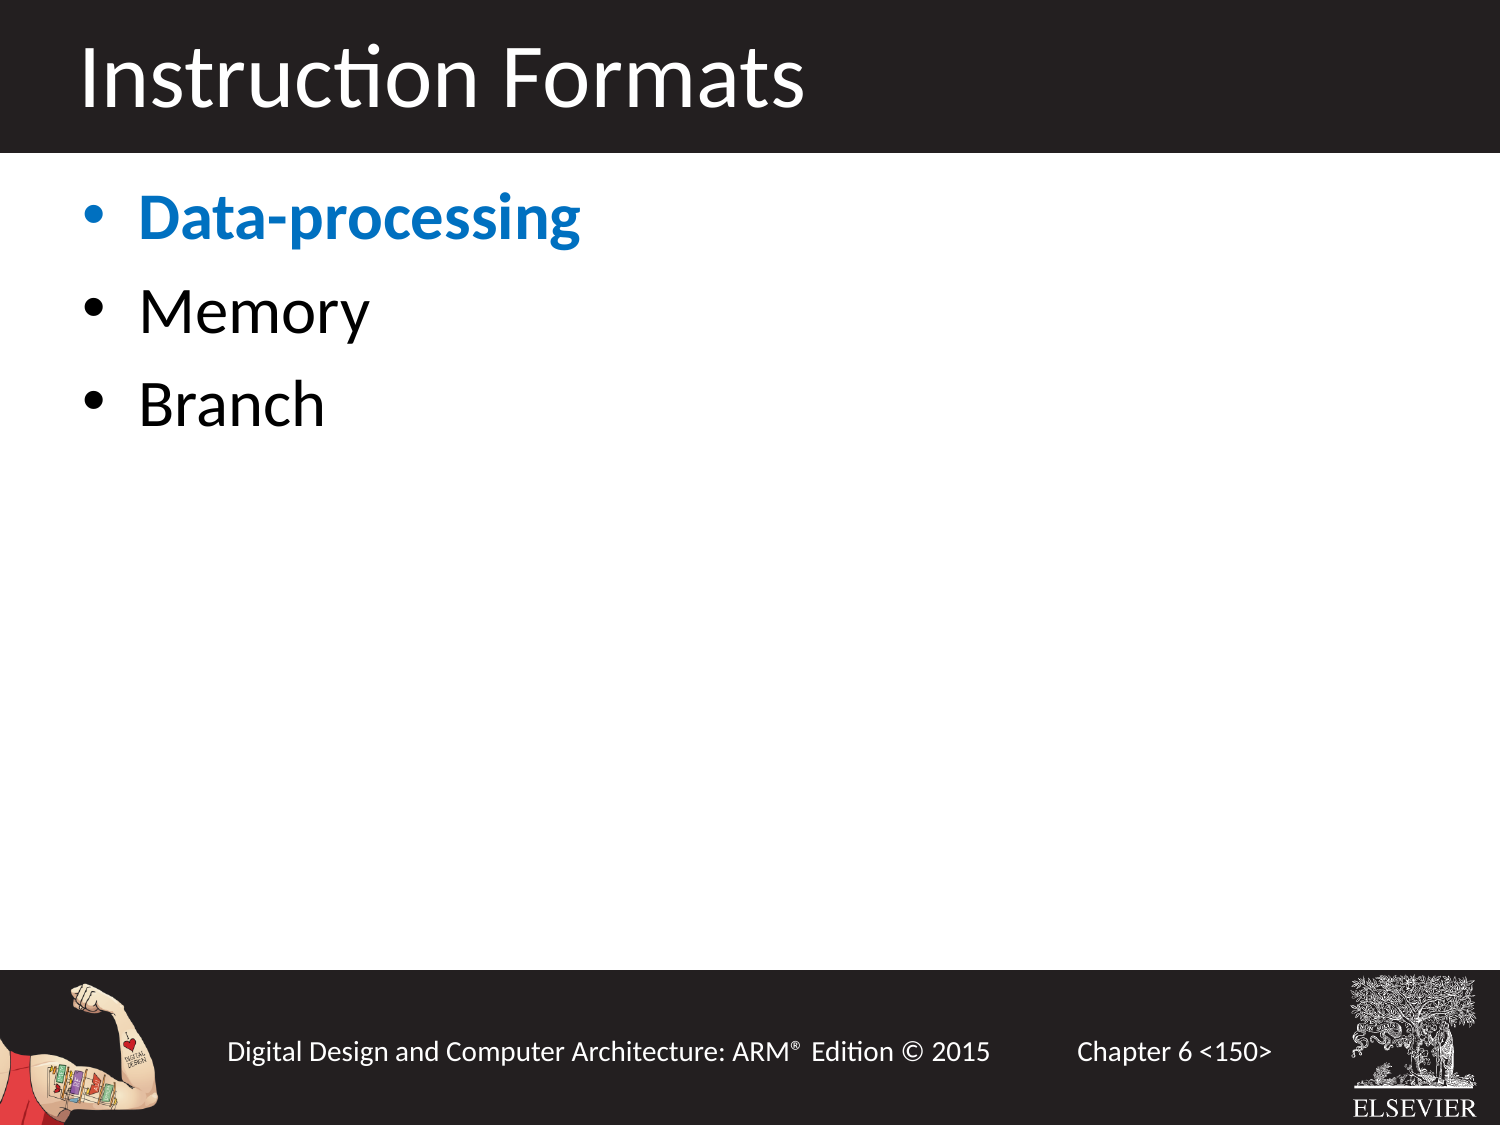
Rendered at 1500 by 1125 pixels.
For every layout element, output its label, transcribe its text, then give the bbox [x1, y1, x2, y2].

text_box Instruction Formats [63, 8, 1488, 133]
picture [1350, 974, 1477, 1117]
list Data-processing Memory Branch [67, 165, 1412, 1016]
text_box [112, 200, 1438, 1050]
picture [0, 979, 163, 1125]
